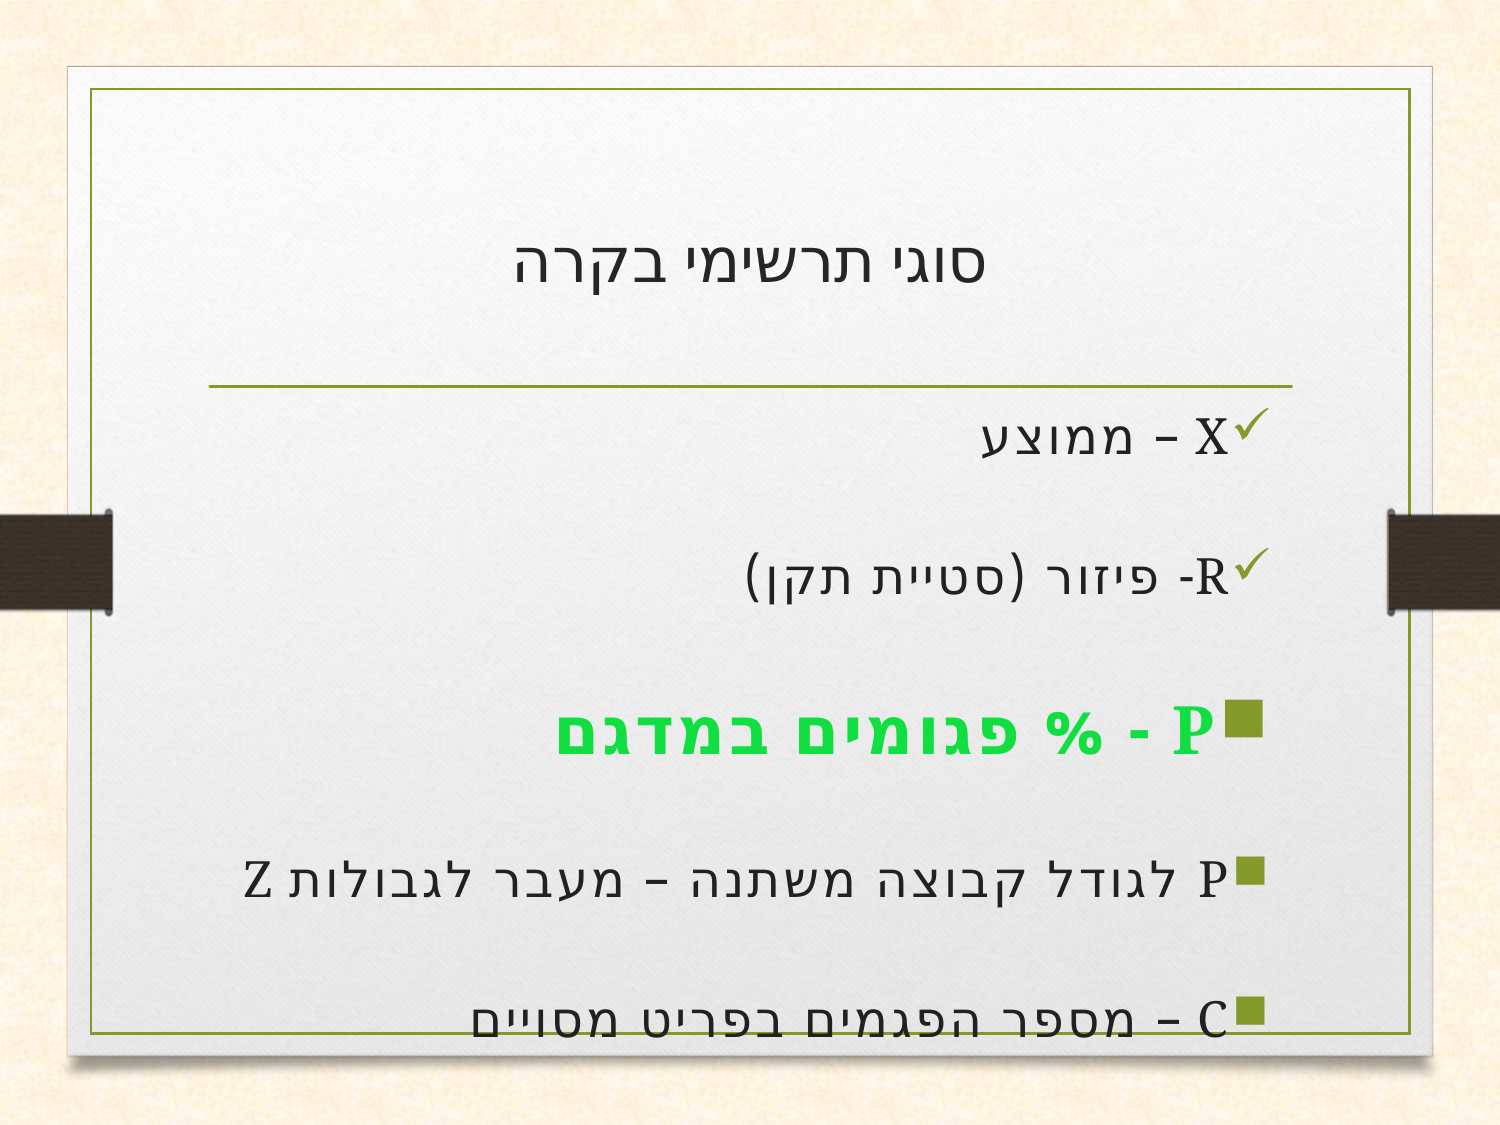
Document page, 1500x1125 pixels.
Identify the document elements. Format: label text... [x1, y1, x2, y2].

title סוגי תרשימי בקרה [193, 150, 1309, 365]
picture [0, 0, 1500, 1125]
text_box X – ממוצע R- פיזור (סטיית תקן) P - % פגומים במדגם P לגודל קבוצה משתנה – מעבר לגבולות Z C – מספר הפגמים בפריט מסויים [63, 397, 1294, 1068]
